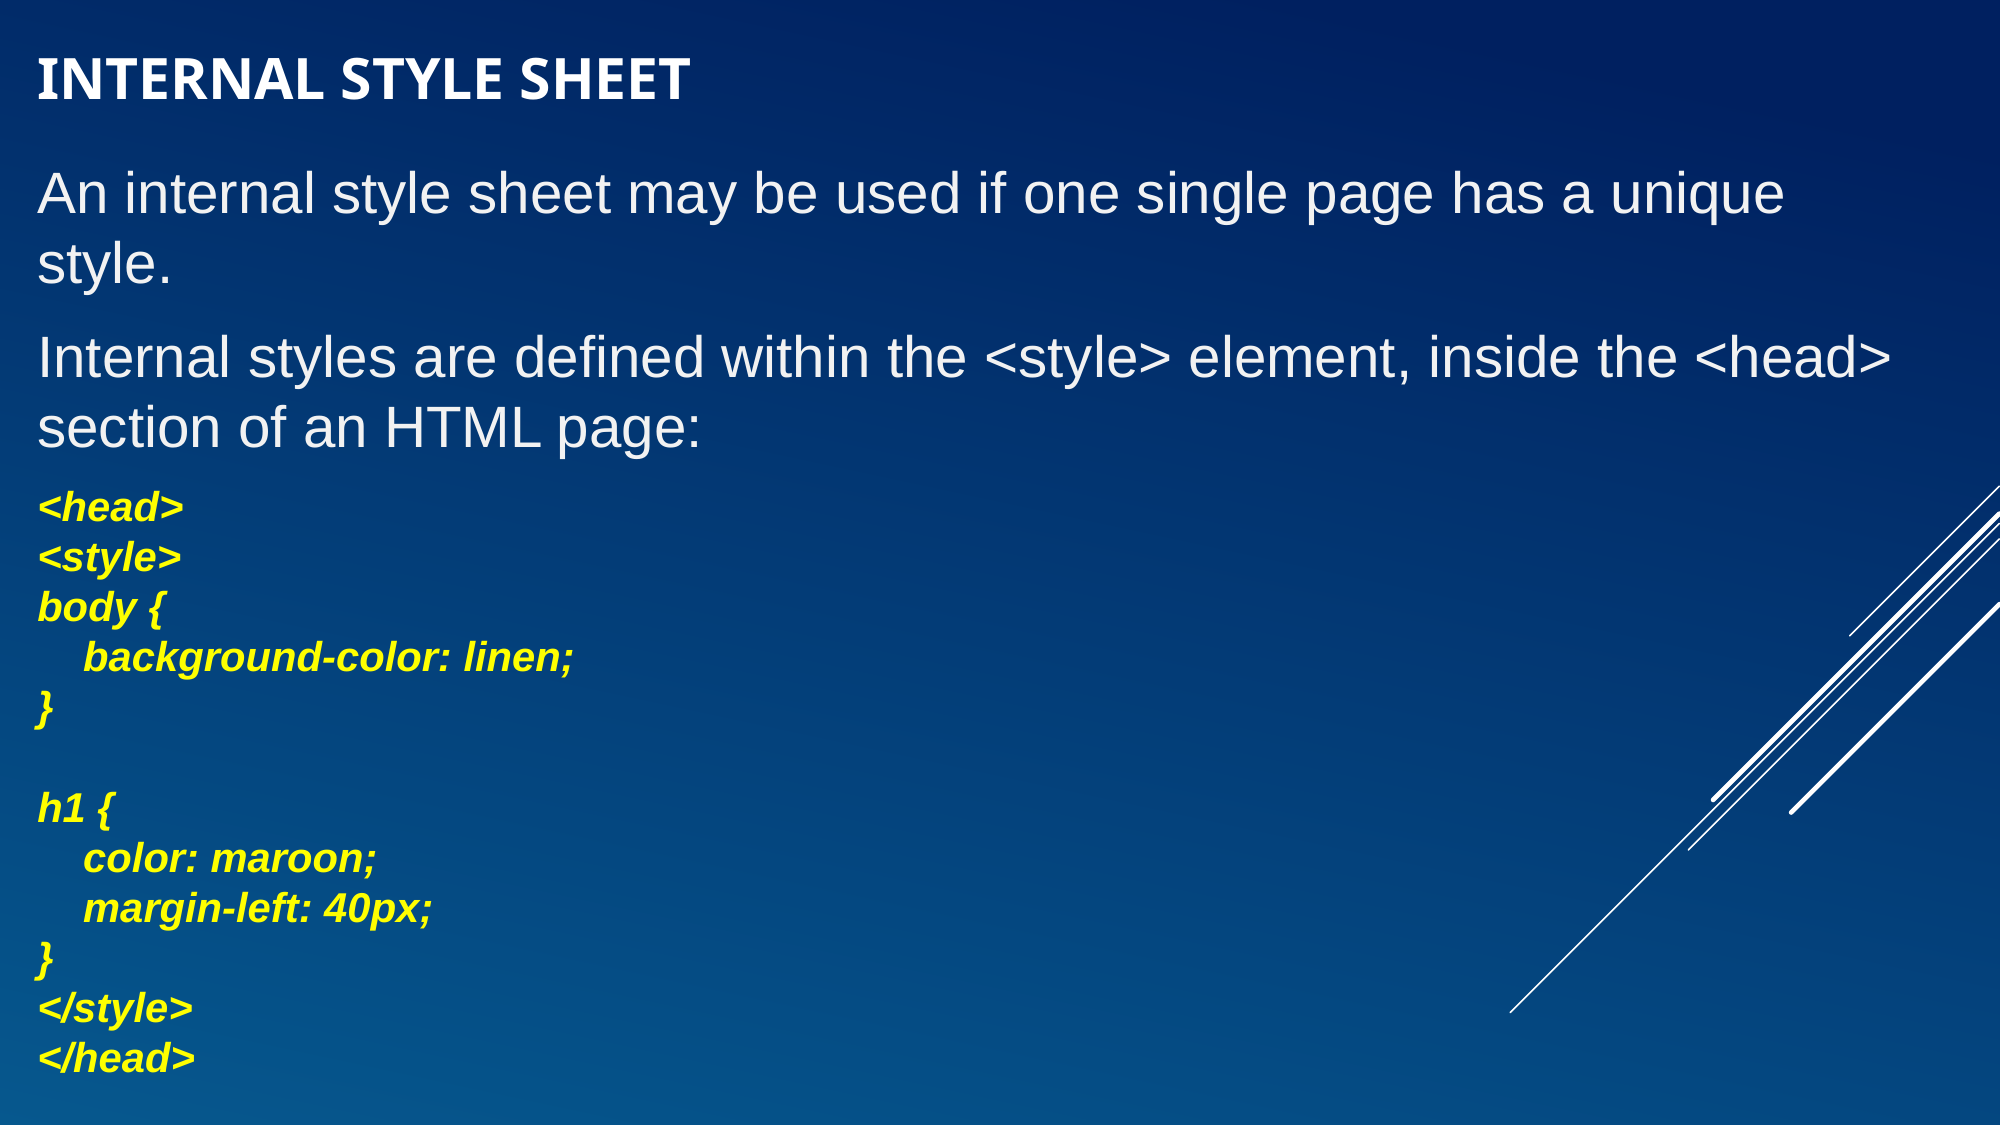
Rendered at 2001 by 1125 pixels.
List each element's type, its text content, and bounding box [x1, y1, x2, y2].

title Internal Style Sheet [22, 34, 1423, 147]
list An internal style sheet may be used if one single page has a unique style. Internal styles are defined within the <style> element, inside the <head> section of an HTML page: <head> <style> body { background-color: linen; } h1 { color: maroon; margin-left: 40px; } </style> </head> [22, 147, 1955, 1125]
